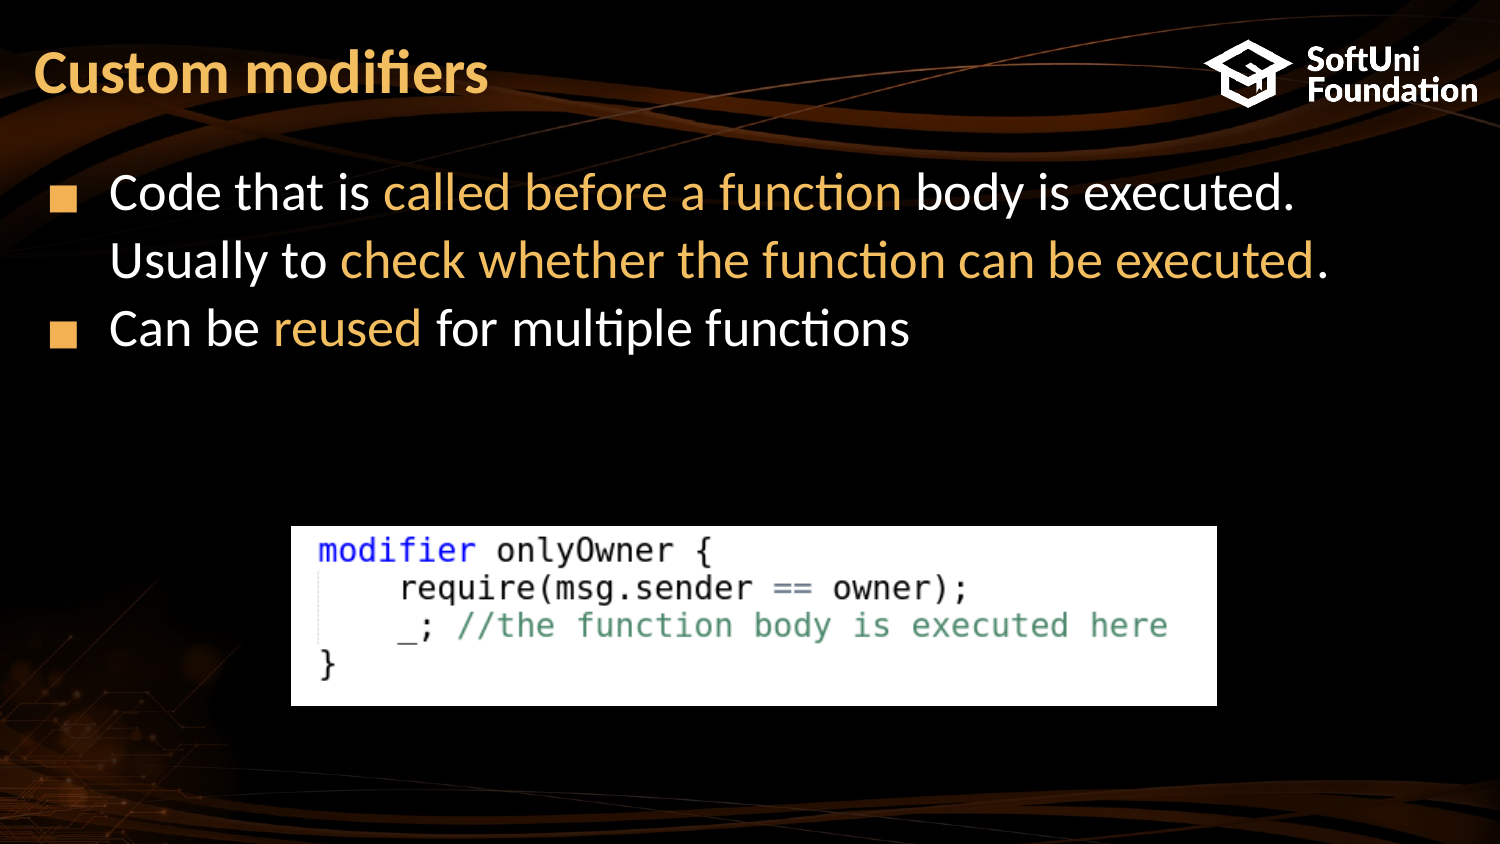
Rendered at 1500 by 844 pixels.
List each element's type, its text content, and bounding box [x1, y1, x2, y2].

picture [0, 0, 1500, 844]
title Custom modifiers [23, 4, 1202, 142]
list Code that is called before a function body is executed. Usually to check whether the function can be executed. Can be reused for multiple functions [23, 141, 1381, 827]
